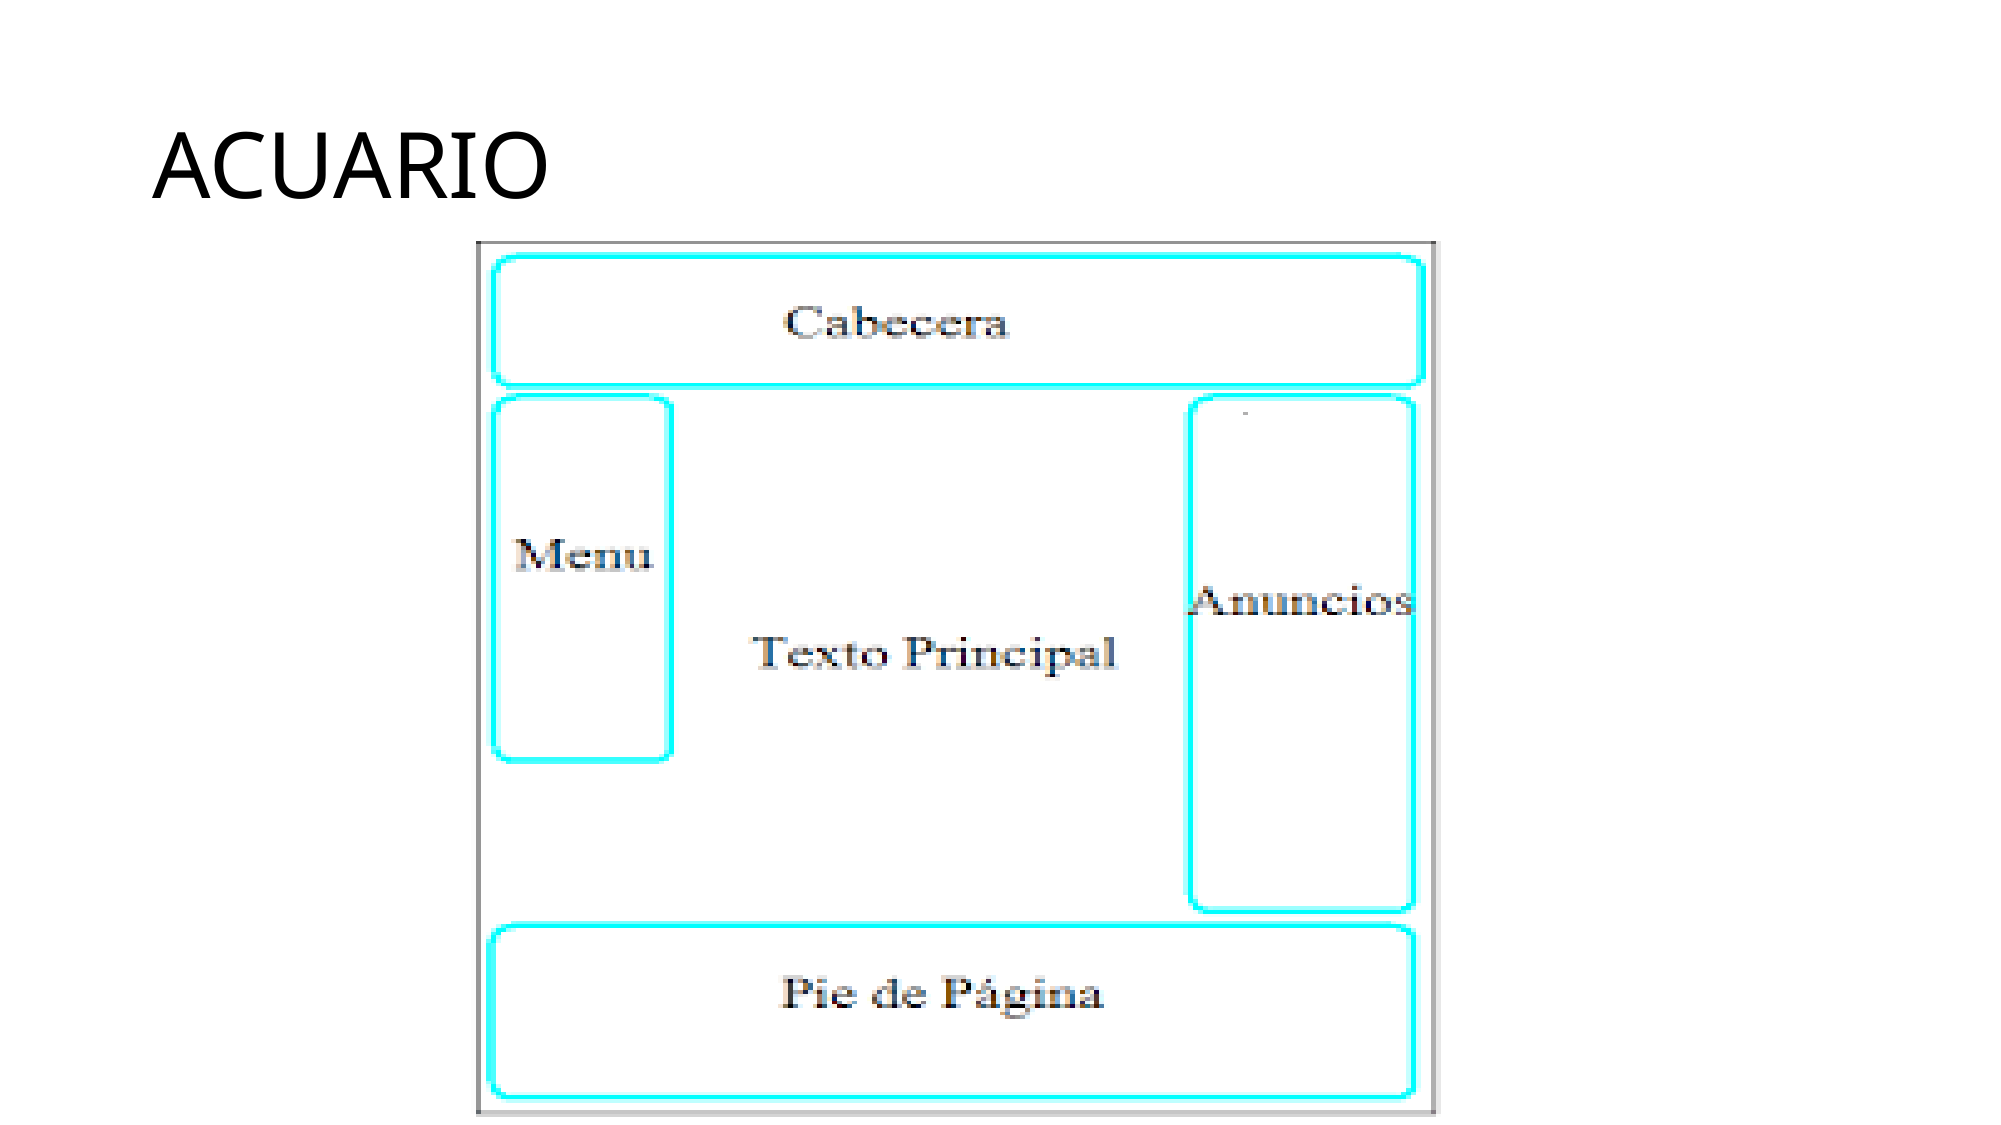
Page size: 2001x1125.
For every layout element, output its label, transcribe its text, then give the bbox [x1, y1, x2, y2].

title ACUARIO [137, 59, 1863, 278]
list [452, 223, 1456, 1125]
